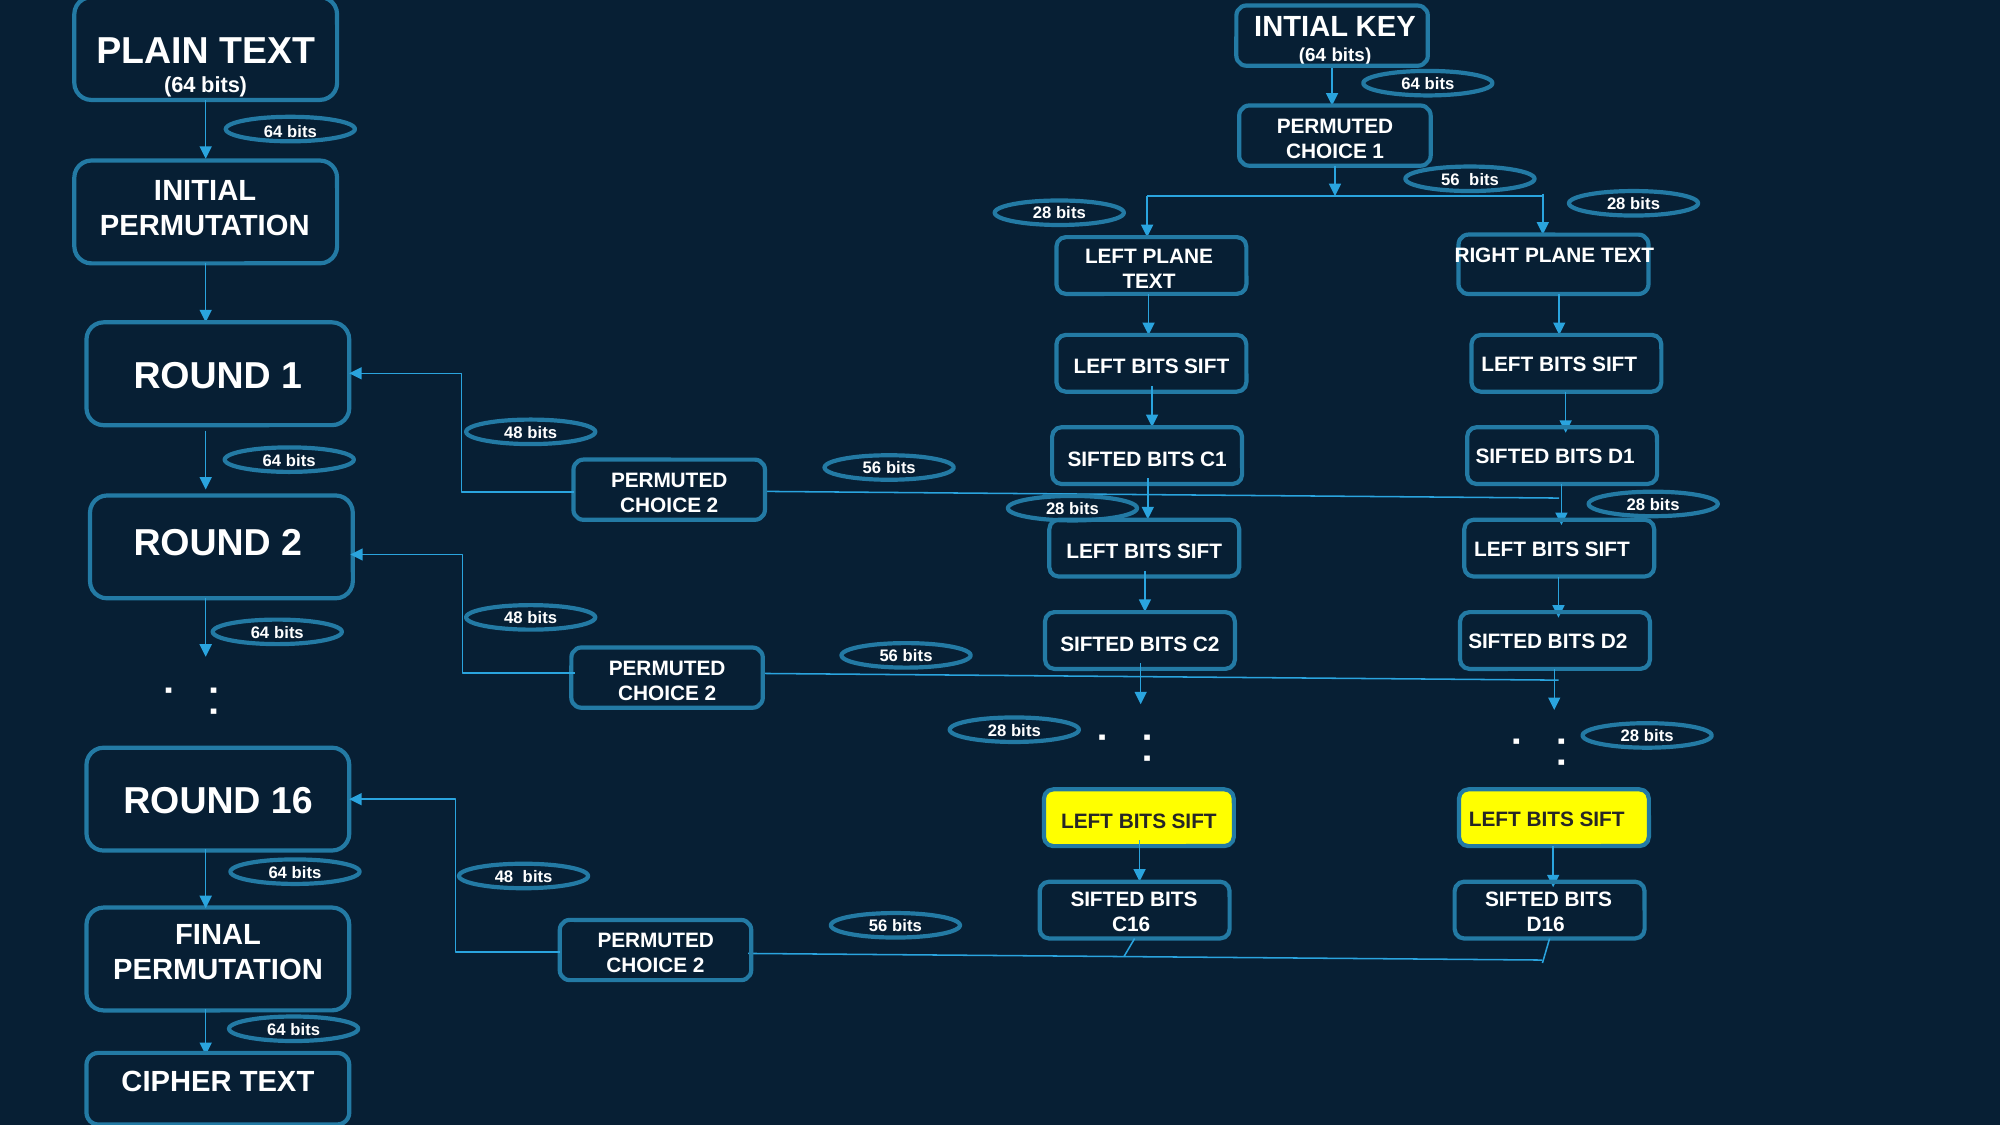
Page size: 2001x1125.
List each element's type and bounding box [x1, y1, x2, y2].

text_box [1555, 697, 1559, 709]
text_box [1141, 691, 1146, 704]
text_box [1147, 414, 1151, 425]
text_box [757, 907, 1034, 943]
text_box [1538, 222, 1542, 232]
text_box [1549, 697, 1553, 708]
text_box [206, 309, 211, 320]
text_box [1146, 599, 1150, 610]
text_box [1135, 691, 1140, 703]
text_box [84, 670, 1785, 1125]
text_box [1140, 869, 1145, 878]
text_box [206, 477, 211, 487]
text_box [201, 148, 205, 158]
text_box [72, 0, 1792, 712]
text_box [1140, 599, 1144, 610]
text_box [206, 895, 211, 906]
text_box [201, 309, 205, 320]
text_box [1144, 322, 1148, 332]
